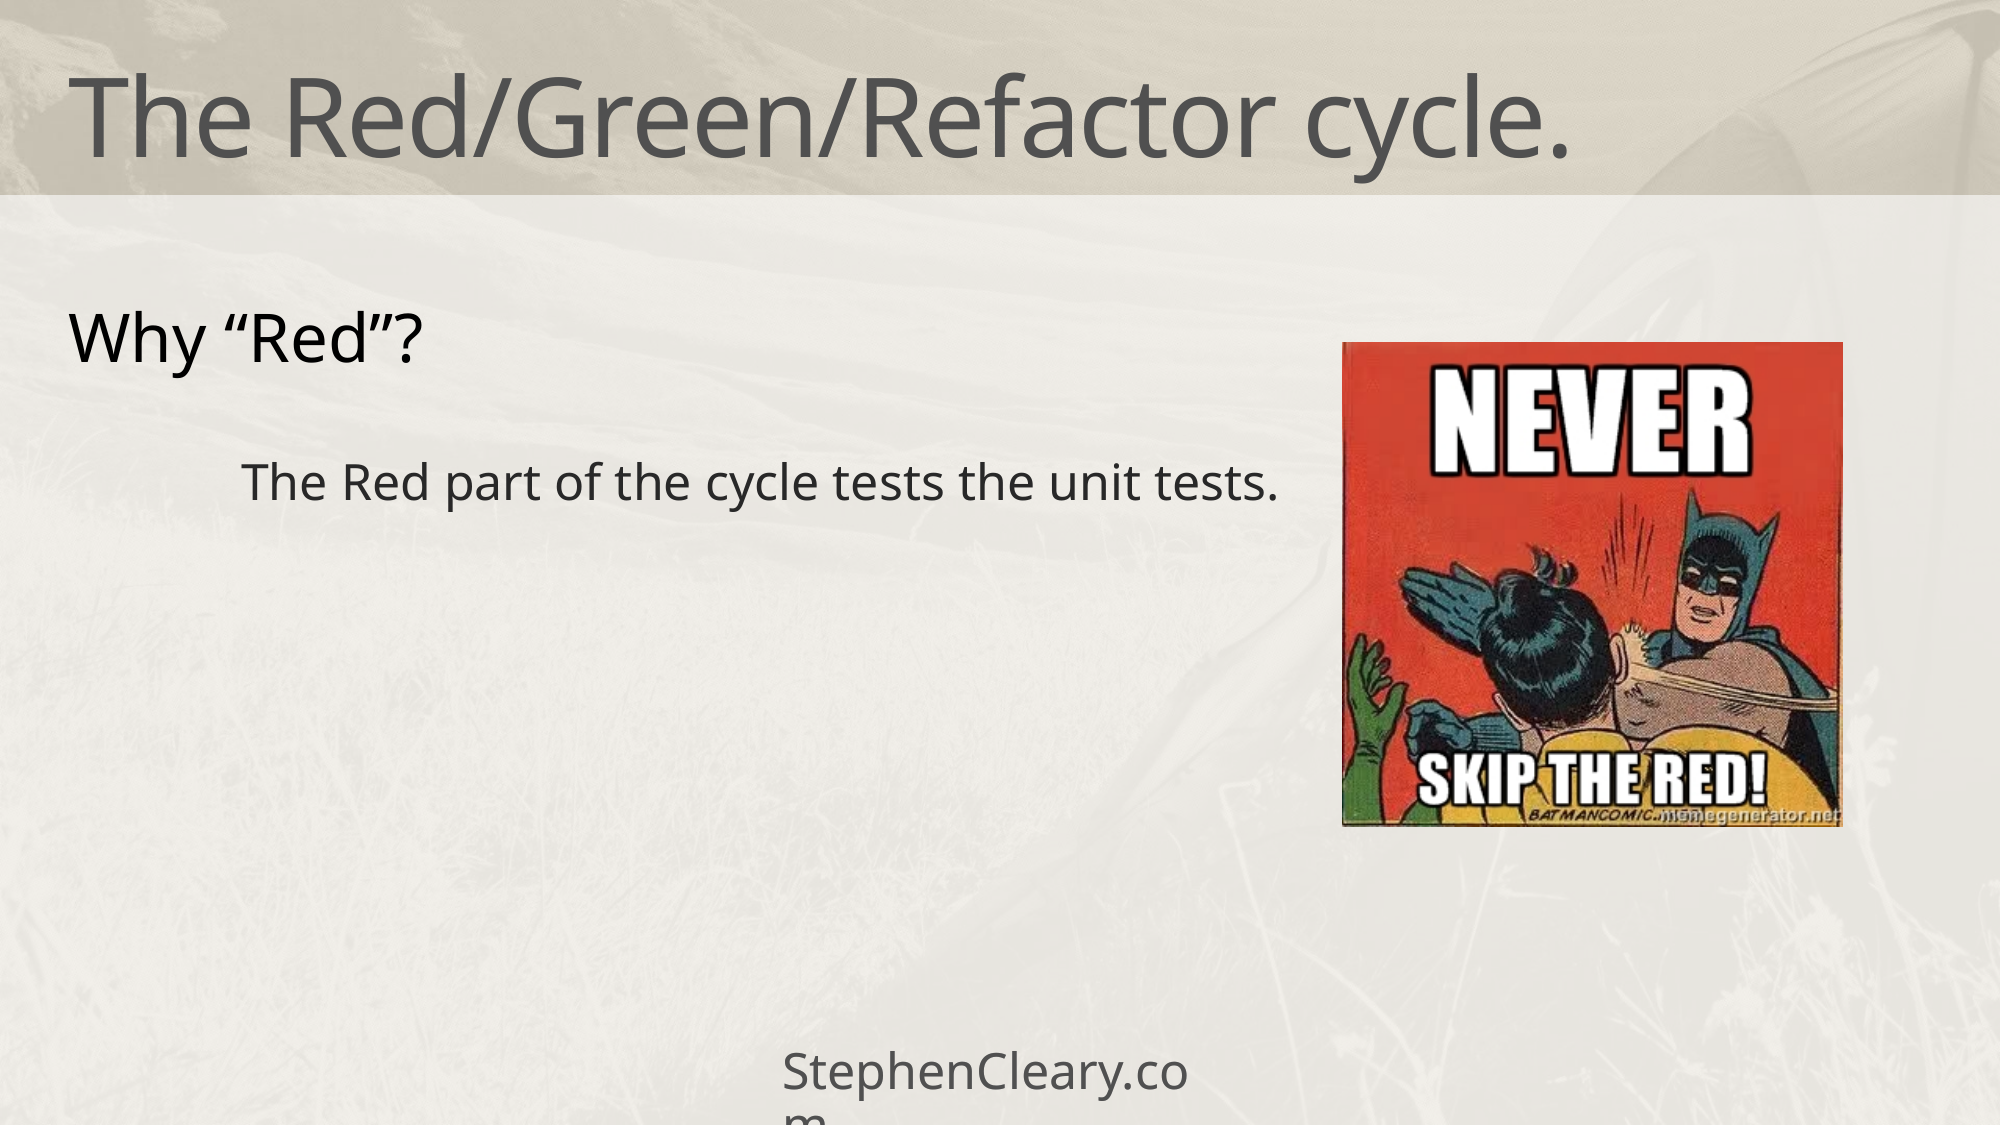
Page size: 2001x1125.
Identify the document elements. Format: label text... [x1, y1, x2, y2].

picture [0, 0, 2000, 195]
title The Red/Green/Refactor cycle. [44, 47, 1957, 196]
text_box The Red part of the cycle tests the unit tests. [211, 433, 1311, 536]
picture [1342, 342, 1844, 828]
text_box Why “Red”? [44, 195, 1956, 393]
